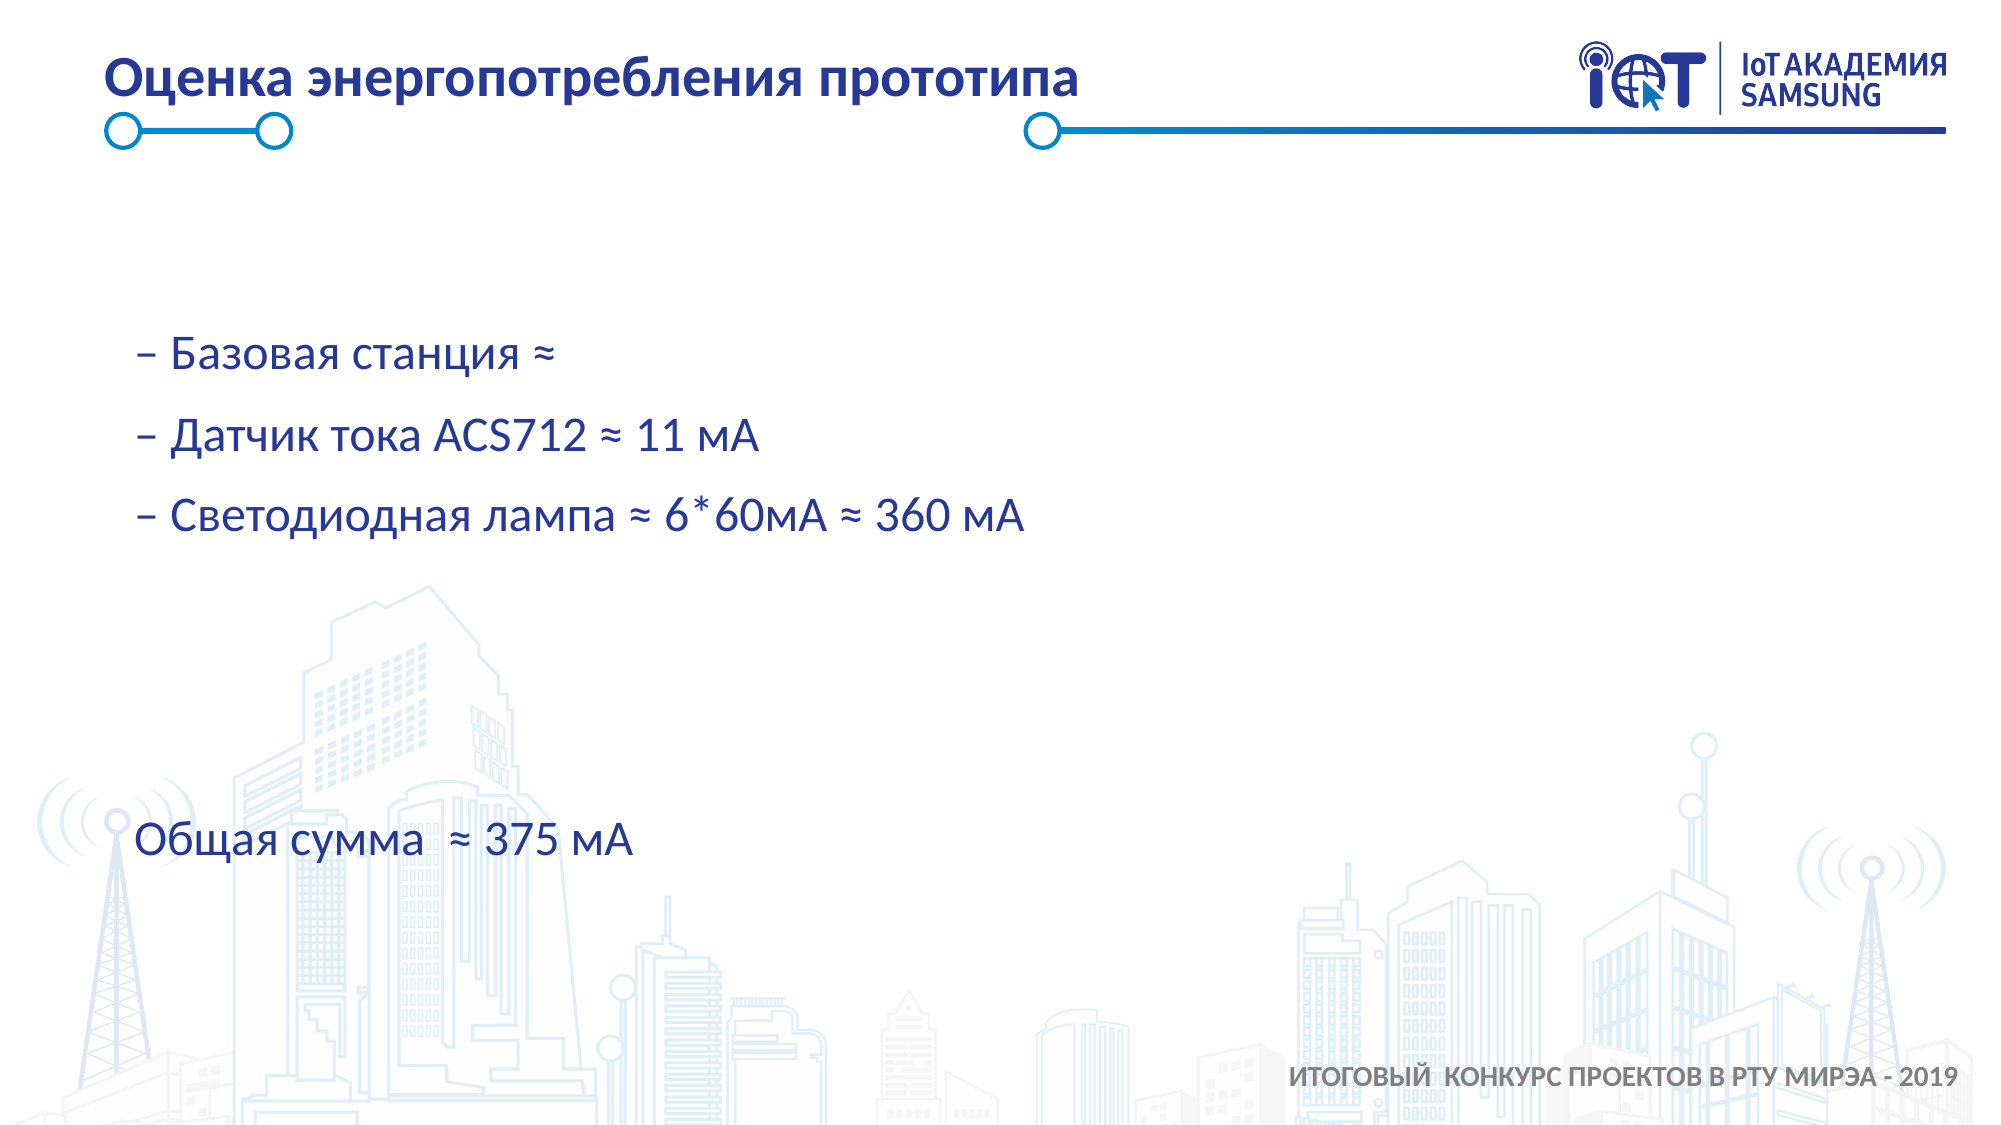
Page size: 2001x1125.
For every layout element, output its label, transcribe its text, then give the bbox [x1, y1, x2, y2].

title Оценка энергопотребления прототипа [89, 46, 1532, 113]
text_box – Базовая станция ≈ – Датчик тока ACS712 ≈ 11 мА – Светодиодная лампа ≈ 6*60мА ≈ 360 мА Общая сумма ≈ 375 мА [119, 308, 1120, 873]
picture [1579, 41, 1946, 115]
